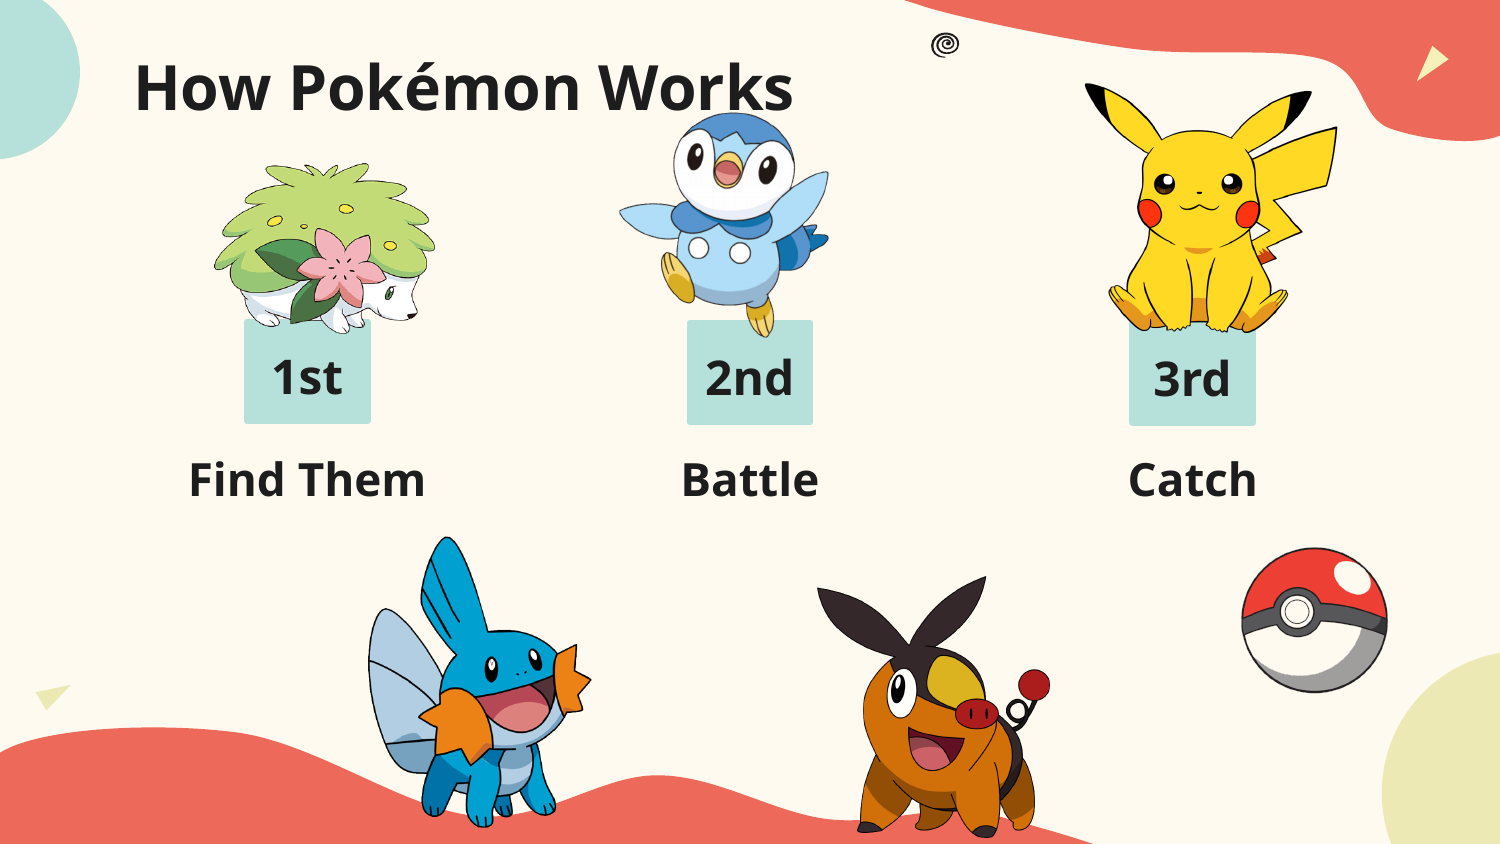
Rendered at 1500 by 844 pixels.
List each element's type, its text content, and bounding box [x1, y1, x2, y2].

subtitle Find Them [118, 455, 497, 521]
title How Pokémon Works [118, 21, 1382, 116]
subtitle Catch [1003, 455, 1382, 521]
picture [1080, 80, 1339, 334]
picture [817, 576, 1051, 838]
title 1st [246, 341, 368, 421]
subtitle Battle [560, 455, 940, 521]
picture [1236, 542, 1393, 699]
title 2nd [689, 363, 811, 423]
picture [305, 519, 653, 844]
picture [611, 101, 838, 355]
picture [214, 163, 435, 334]
title 3rd [1132, 342, 1254, 423]
